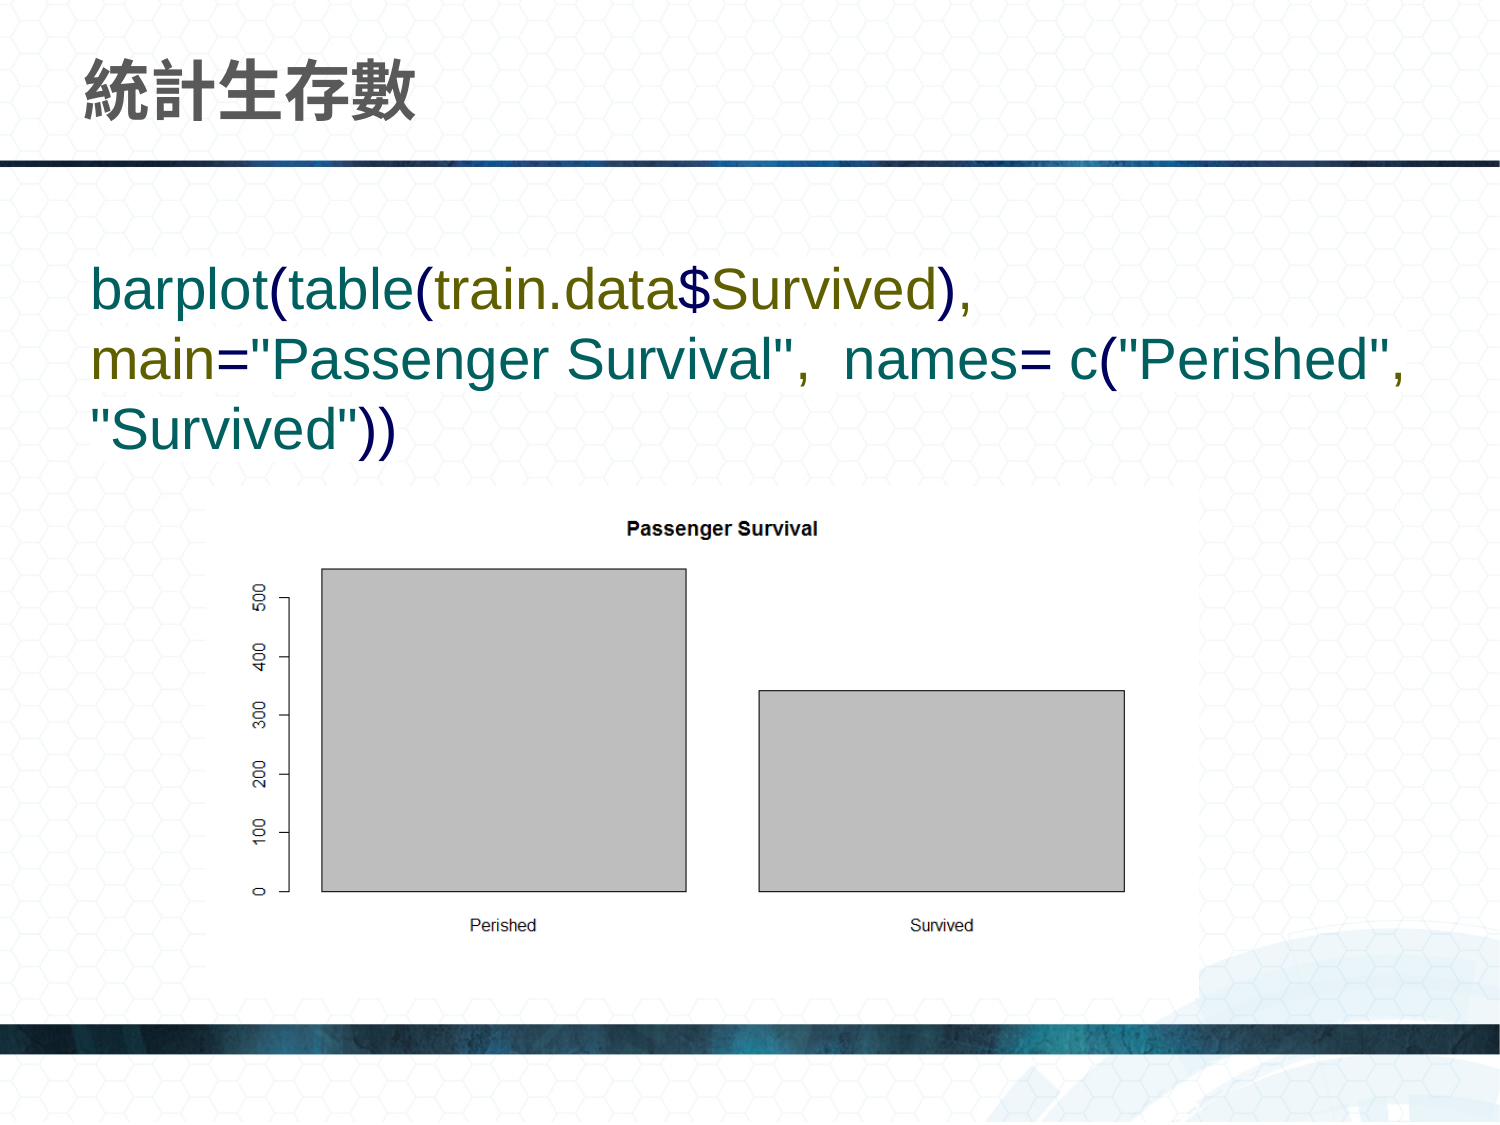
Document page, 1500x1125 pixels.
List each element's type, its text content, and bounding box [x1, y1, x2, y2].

picture [0, 0, 1500, 1122]
list barplot(table(train.data$Survived), main="Passenger Survival", names= c("Perished", "Survived")) [75, 243, 1425, 1005]
title 統計生存數 [69, 42, 1419, 135]
